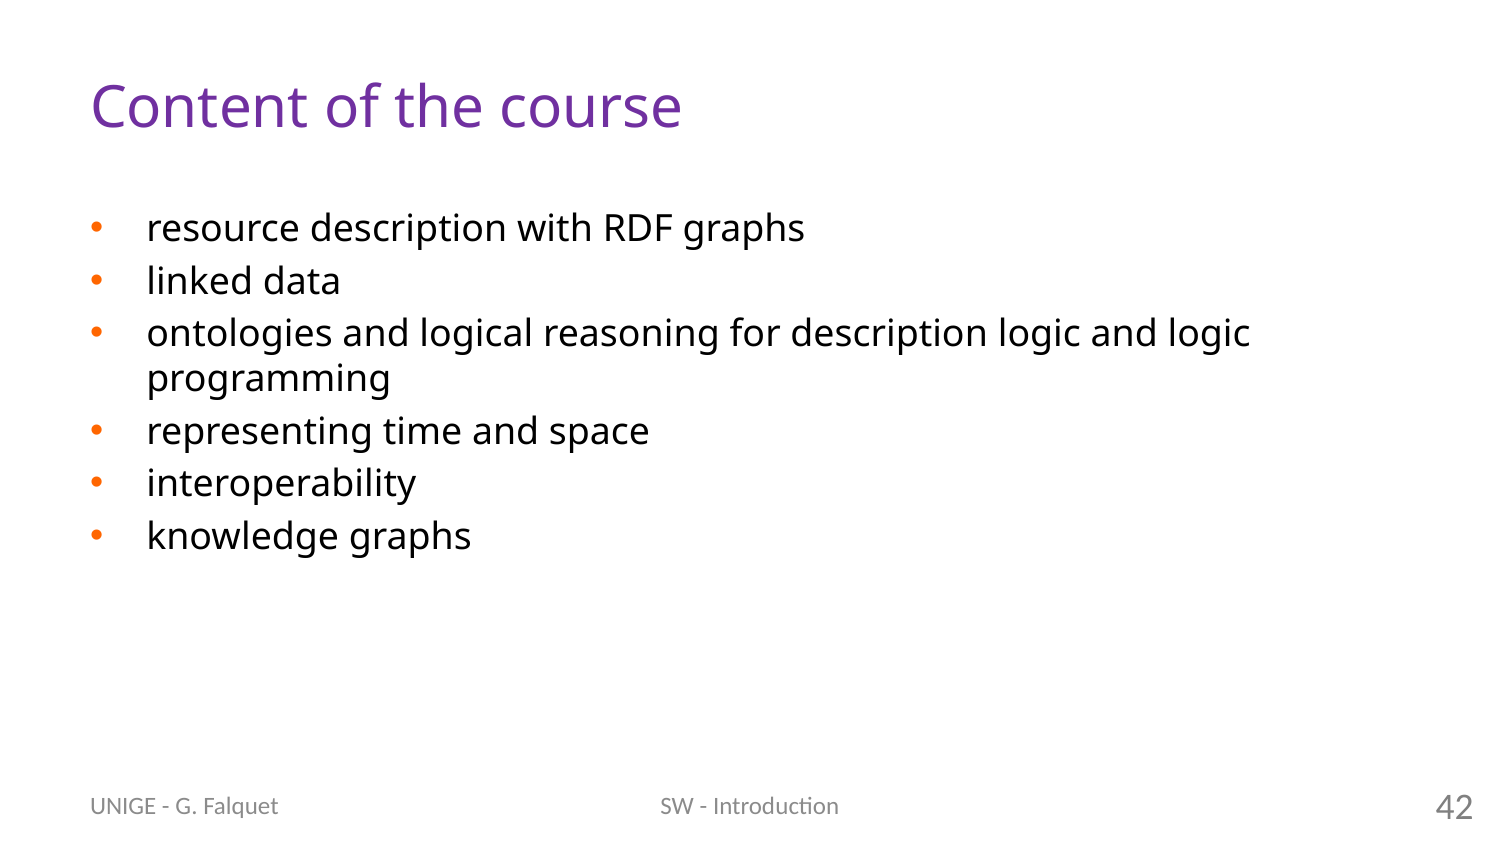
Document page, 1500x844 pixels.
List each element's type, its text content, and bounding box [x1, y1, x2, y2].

footer SW - Introduction [512, 782, 988, 827]
slide_number 42 [1138, 782, 1489, 827]
list resource description with RDF graphs linked data ontologies and logical reasoning for description logic and logic programming representing time and space interoperability knowledge graphs [75, 196, 1425, 754]
title Content of the course [75, 33, 1425, 175]
slide_number UNIGE - G. Falquet [75, 782, 425, 827]
